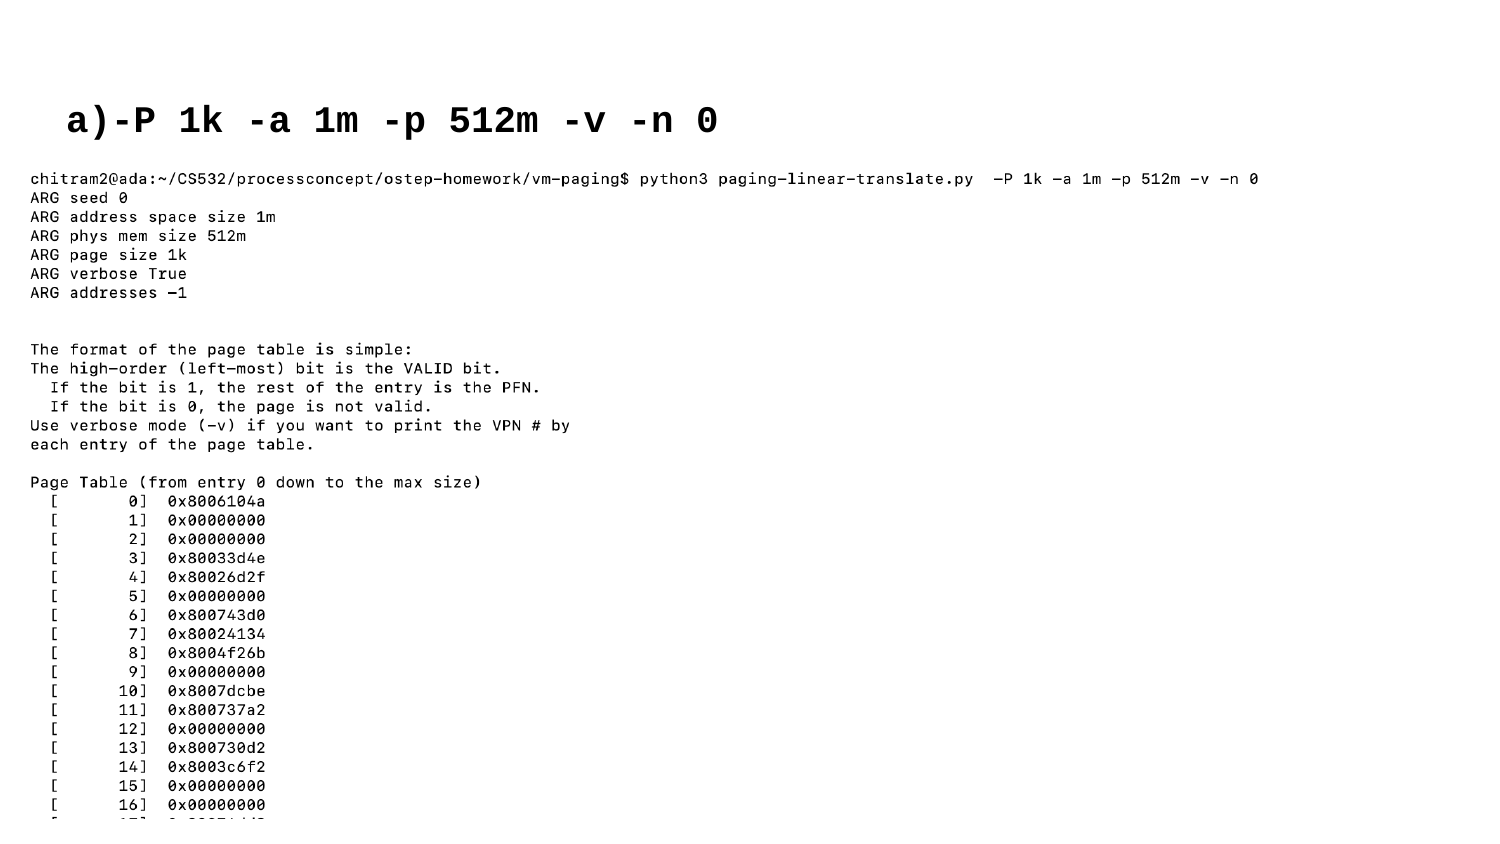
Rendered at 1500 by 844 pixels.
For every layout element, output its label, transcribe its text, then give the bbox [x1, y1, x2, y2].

picture [24, 166, 1423, 819]
title a)-P 1k -a 1m -p 512m -v -n 0 [51, 72, 1449, 167]
